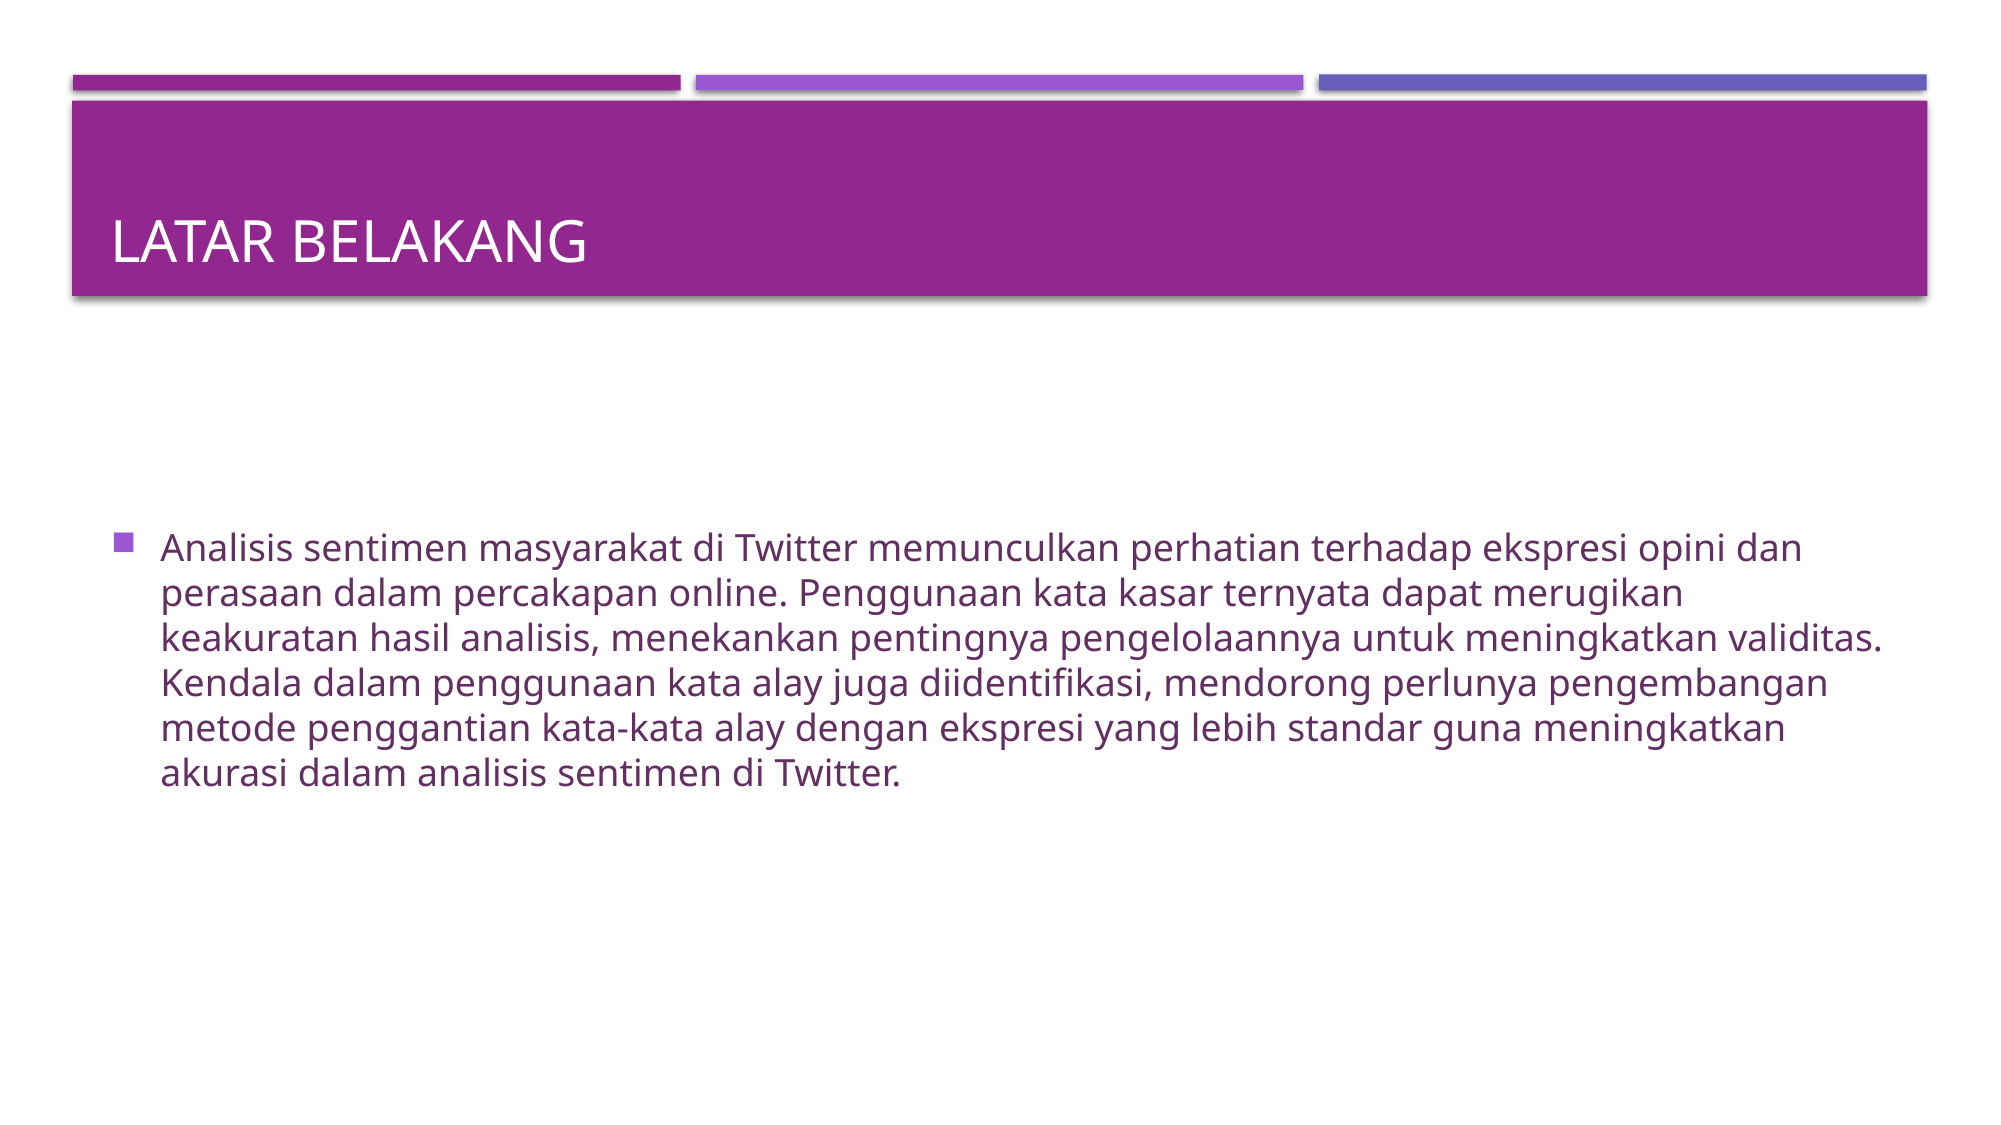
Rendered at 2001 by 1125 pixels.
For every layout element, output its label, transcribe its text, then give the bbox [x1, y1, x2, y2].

title Latar Belakang [95, 115, 1905, 282]
list Analisis sentimen masyarakat di Twitter memunculkan perhatian terhadap ekspresi opini dan perasaan dalam percakapan online. Penggunaan kata kasar ternyata dapat merugikan keakuratan hasil analisis, menekankan pentingnya pengelolaannya untuk meningkatkan validitas. Kendala dalam penggunaan kata alay juga diidentifikasi, mendorong perlunya pengembangan metode penggantian kata-kata alay dengan ekspresi yang lebih standar guna meningkatkan akurasi dalam analisis sentimen di Twitter. [95, 357, 1905, 962]
